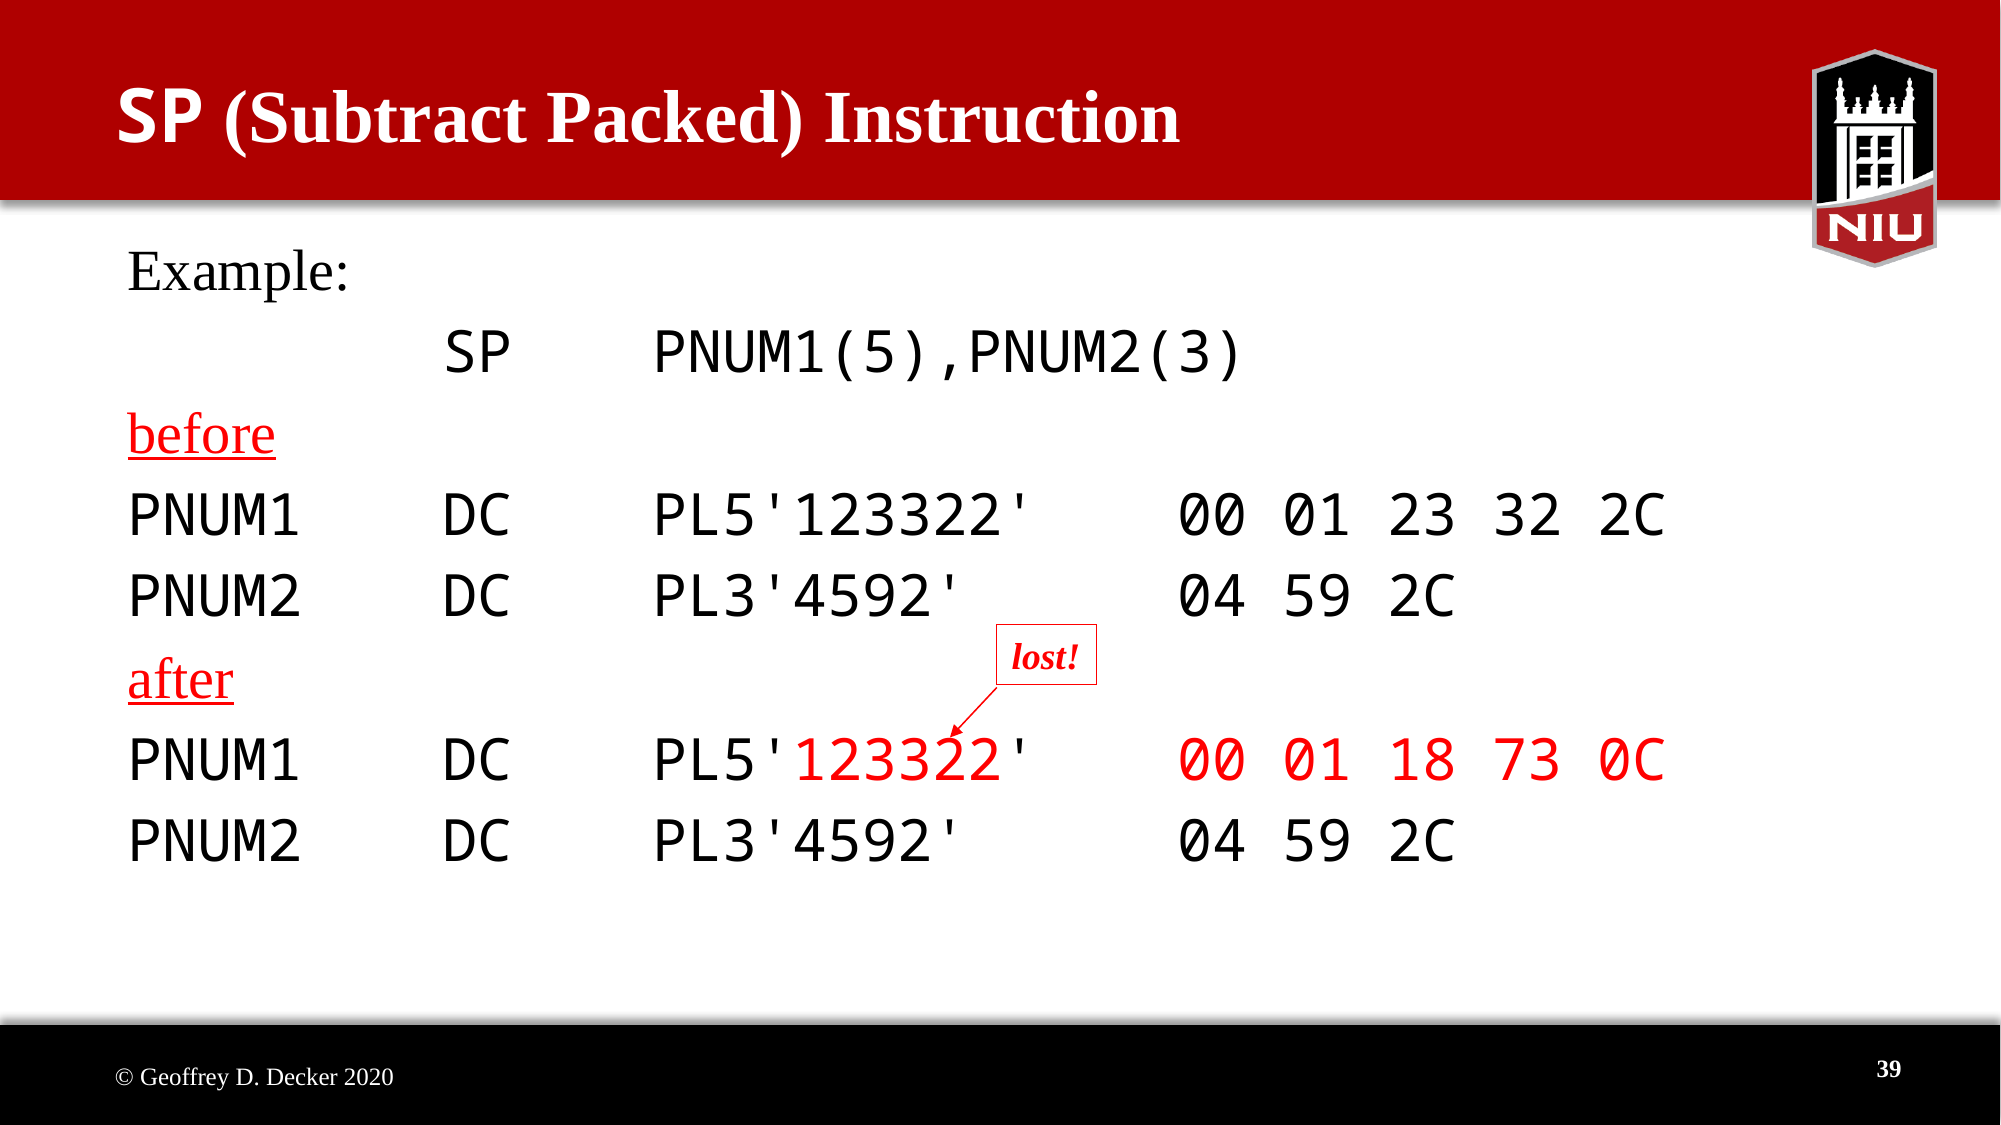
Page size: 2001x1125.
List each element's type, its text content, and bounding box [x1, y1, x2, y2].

picture [1812, 49, 1937, 224]
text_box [949, 687, 998, 738]
footer © Geoffrey D. Decker 2020 [99, 1045, 734, 1105]
list Example: SP PNUM1(5),PNUM2(3) before PNUM1 DC PL5'123322' 00 01 23 32 2C PNUM2 DC PL3'4592' 04 59 2C after PNUM1 DC PL5'123322' 00 01 18 73 0C PNUM2 DC PL3'4592' 04 59 2C [112, 224, 1957, 963]
text_box lost! [996, 624, 1097, 685]
title SP (Subtract Packed) Instruction [99, 24, 1750, 200]
slide_number 39 [1616, 1037, 1917, 1098]
